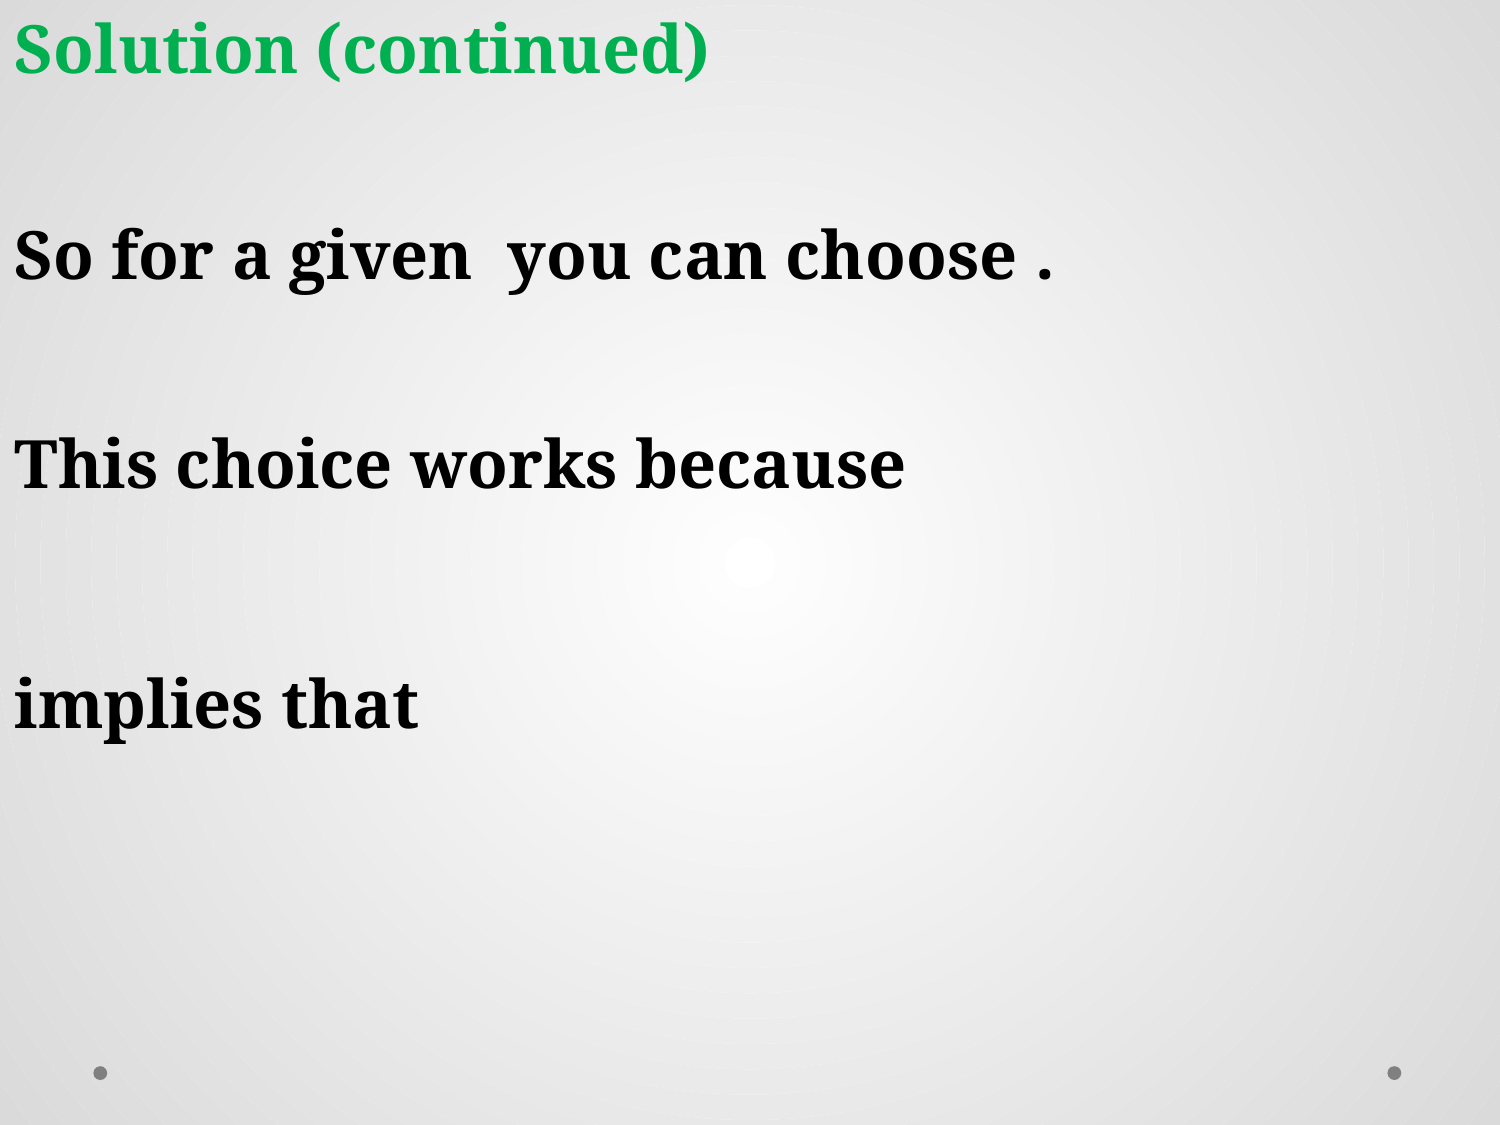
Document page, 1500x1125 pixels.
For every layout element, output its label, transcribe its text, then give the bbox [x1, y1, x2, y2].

text_box Solution (continued) [0, 0, 1500, 95]
